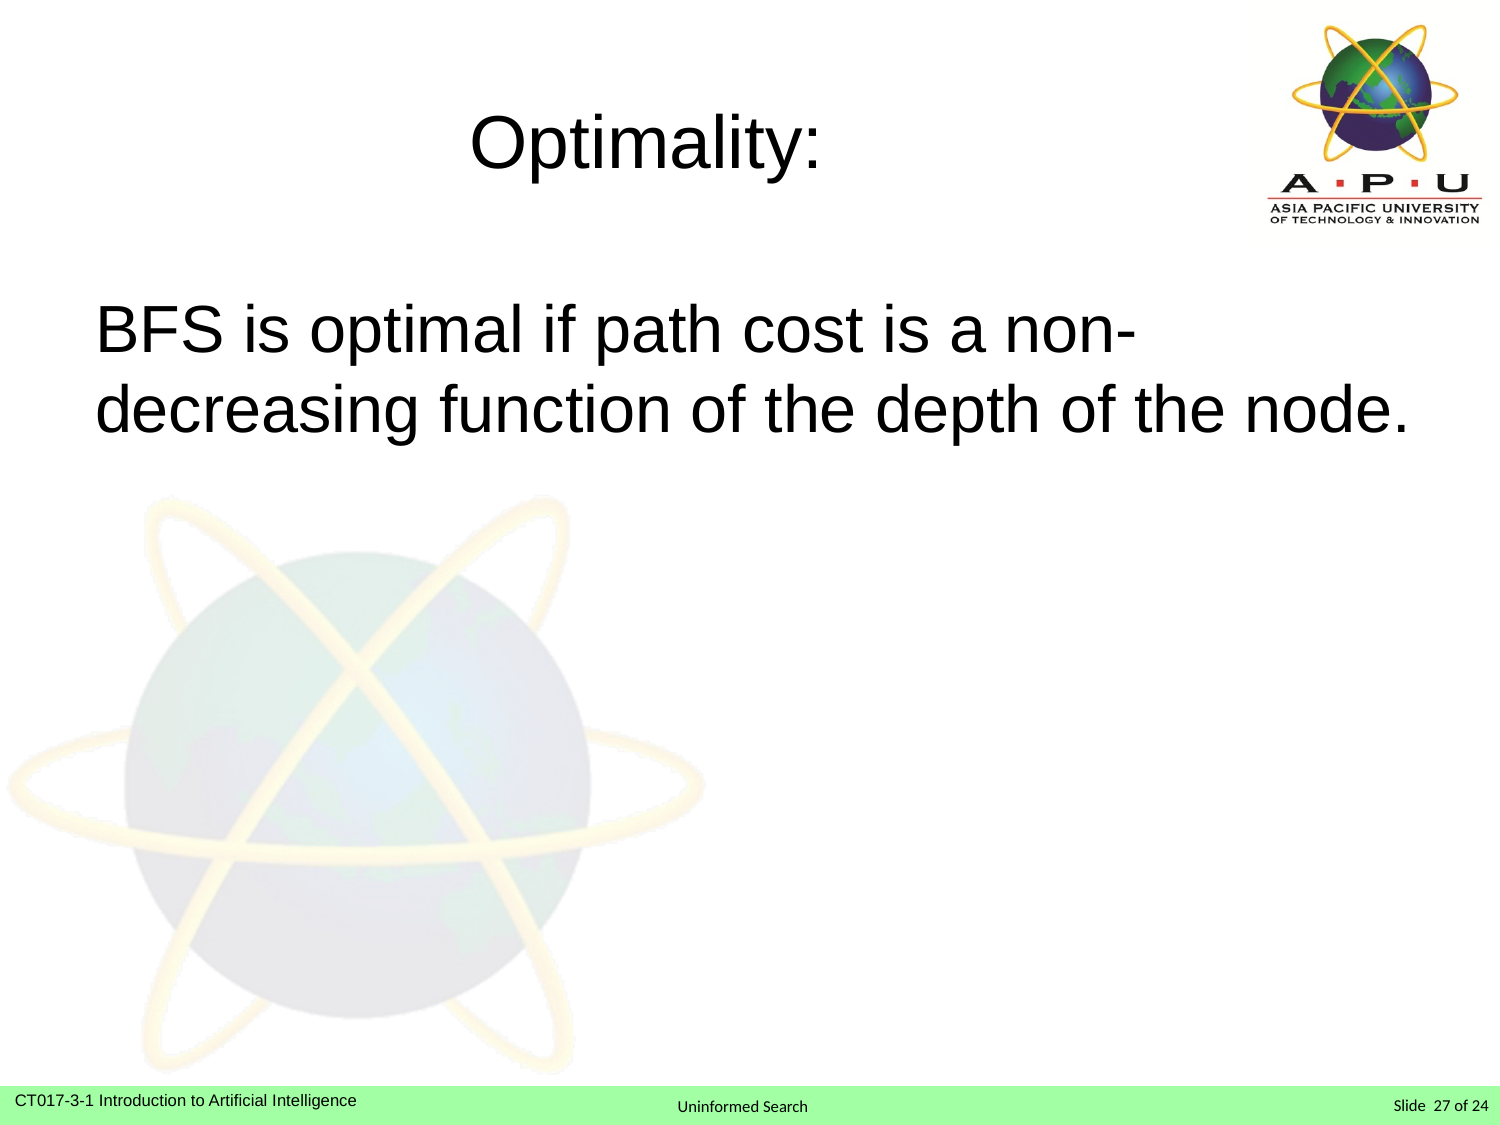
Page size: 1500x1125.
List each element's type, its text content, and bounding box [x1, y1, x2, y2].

title Optimality: [79, 45, 1235, 233]
list BFS is optimal if path cost is a non-decreasing function of the depth of the node. [79, 278, 1430, 1021]
picture [1251, 0, 1500, 249]
